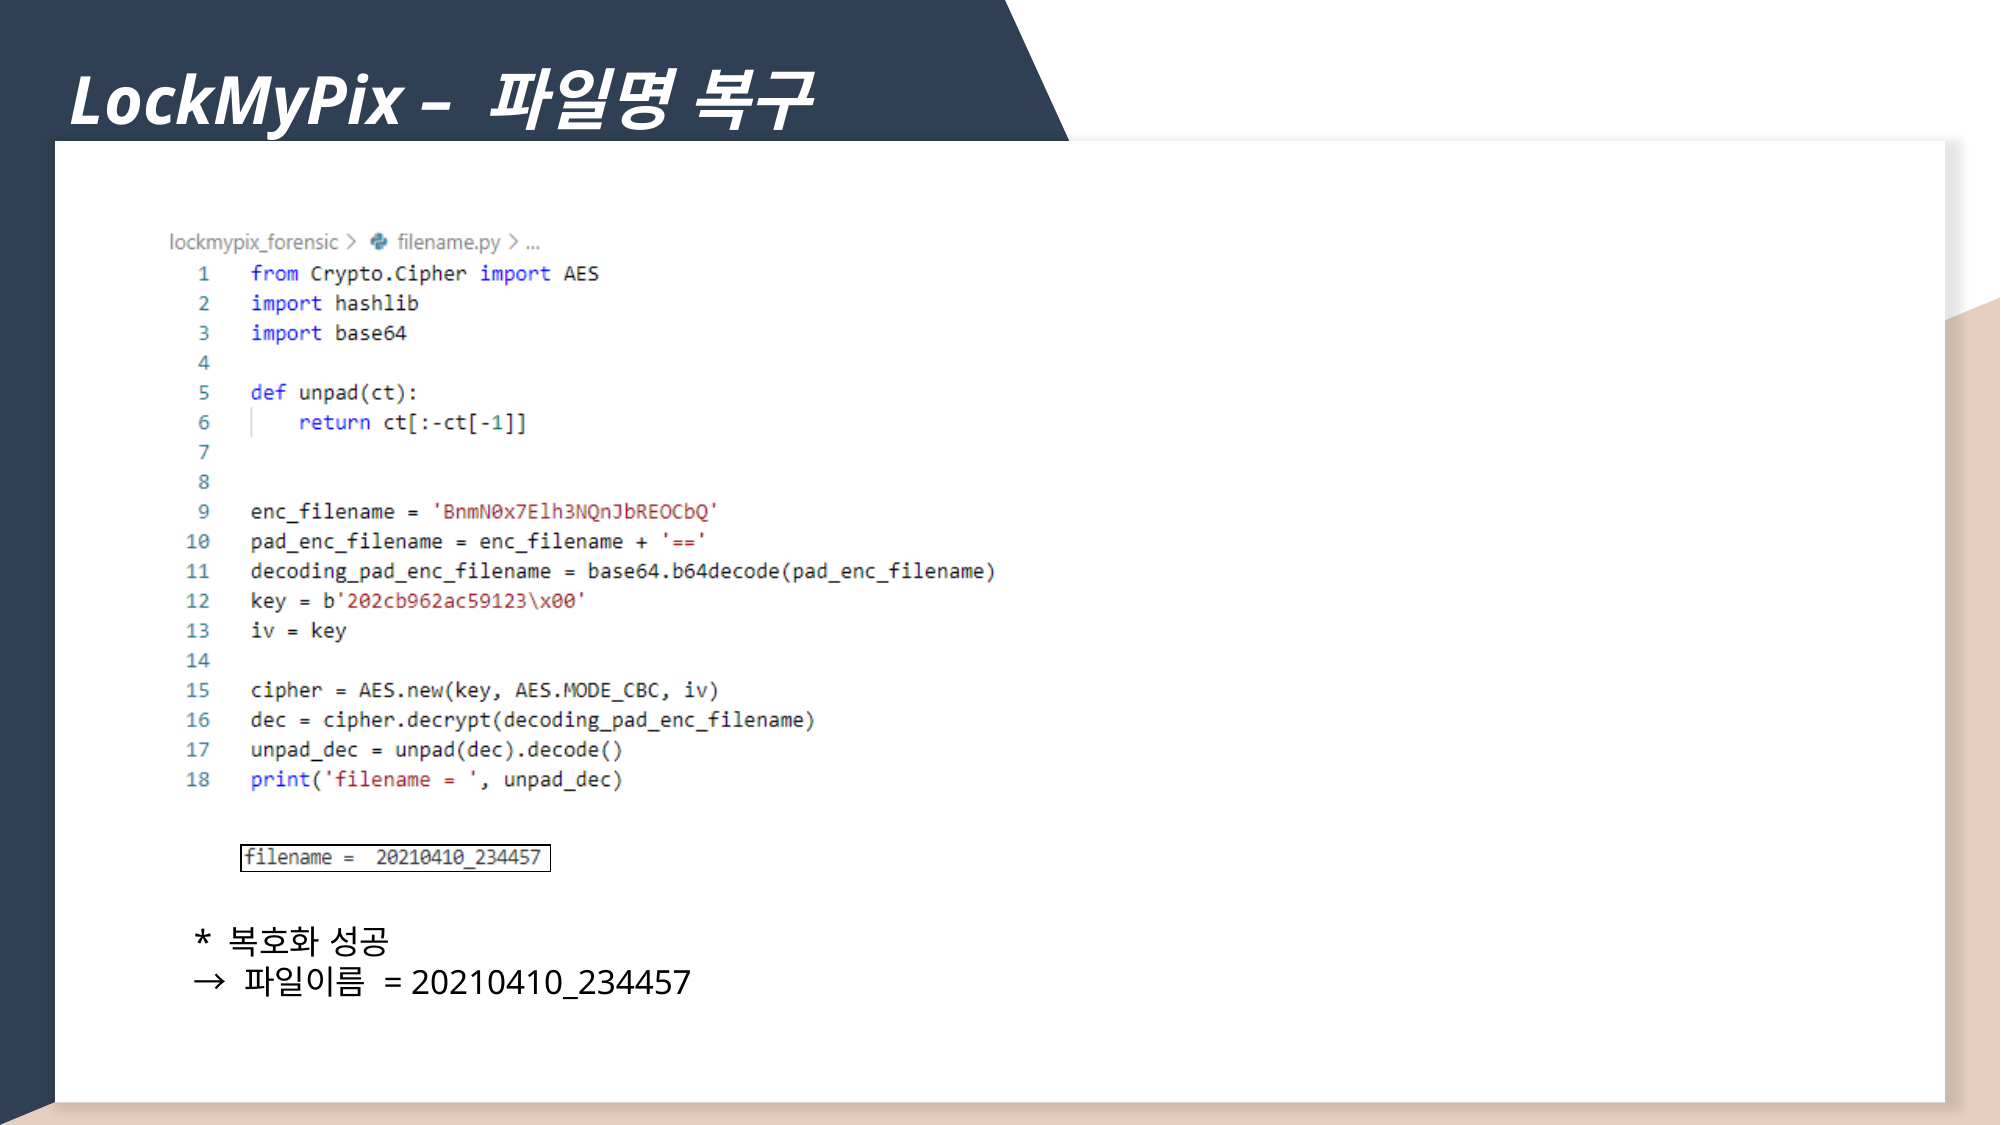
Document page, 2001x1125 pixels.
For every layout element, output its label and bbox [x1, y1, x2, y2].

picture [241, 845, 550, 871]
picture [157, 226, 1020, 796]
text_box [0, 0, 2000, 1125]
